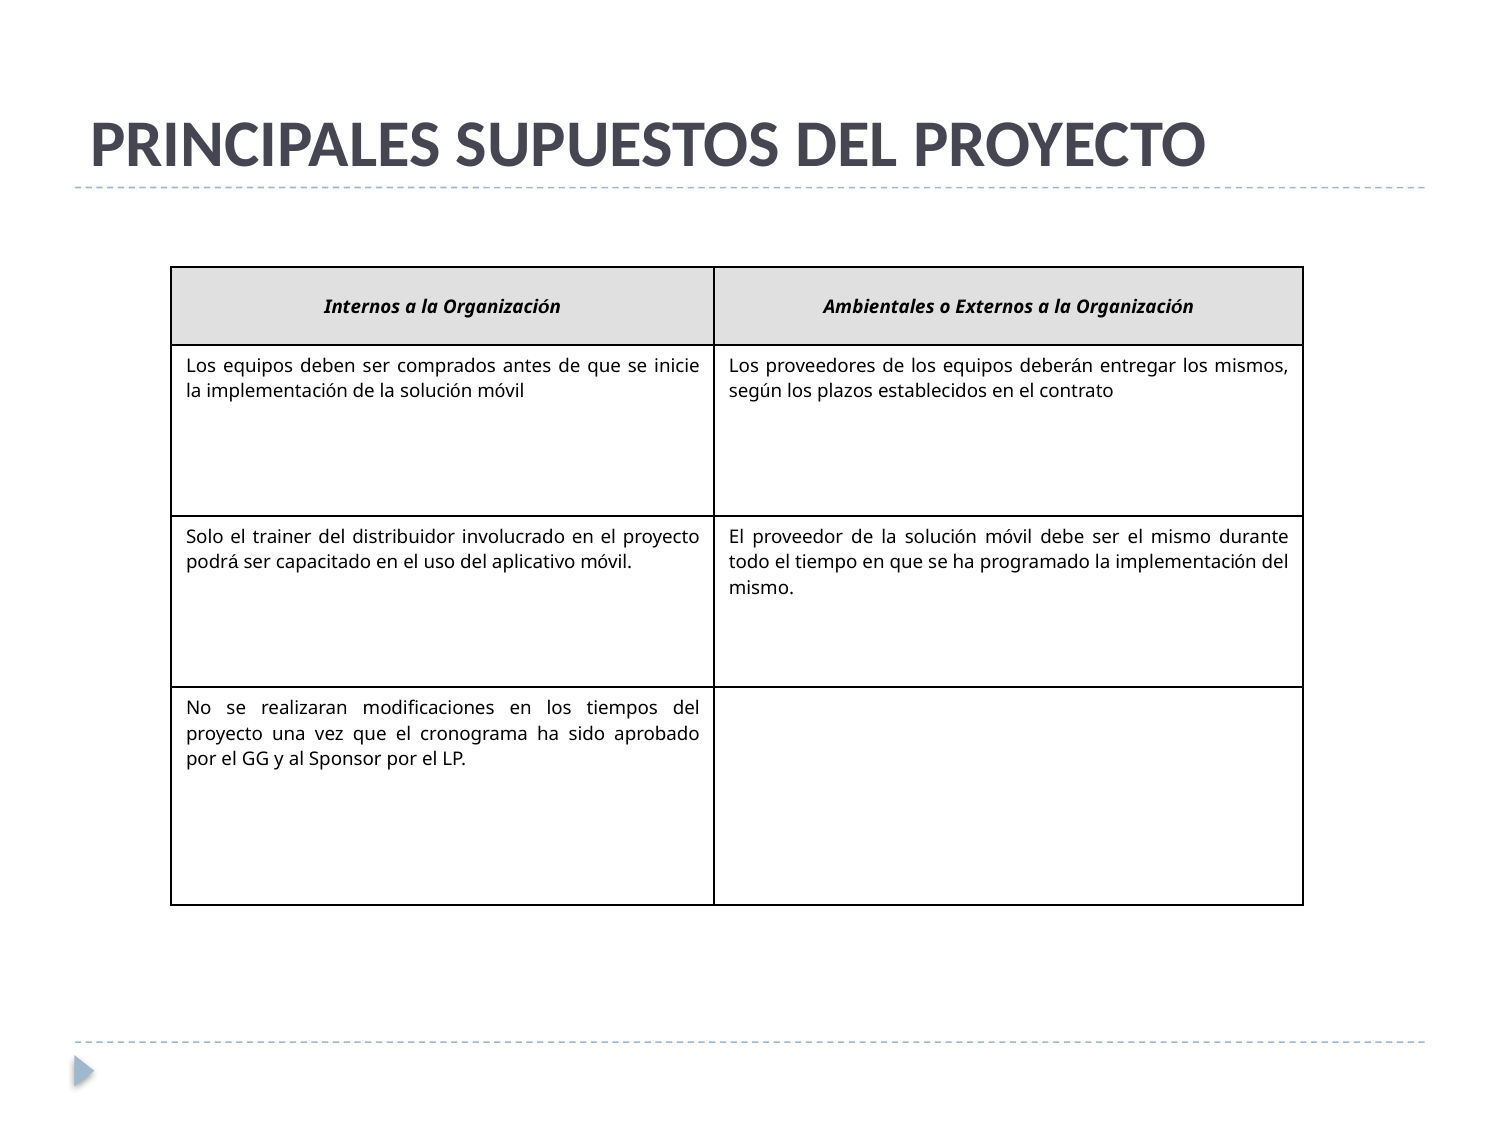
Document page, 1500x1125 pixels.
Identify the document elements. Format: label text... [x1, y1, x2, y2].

table_header Internos a la Organización [172, 268, 713, 344]
table_cell [715, 688, 1302, 904]
table_header Ambientales o Externos a la Organización [715, 268, 1302, 344]
title PRINCIPALES SUPUESTOS DEL PROYECTO [74, 24, 1426, 188]
table_cell Los proveedores de los equipos deberán entregar los mismos, según los plazos establecidos en el contrato [715, 346, 1302, 515]
table_cell Los equipos deben ser comprados antes de que se inicie la implementación de la solución móvil [172, 346, 713, 515]
table_cell El proveedor de la solución móvil debe ser el mismo durante todo el tiempo en que se ha programado la implementación del mismo. [715, 517, 1302, 686]
table_cell Solo el trainer del distribuidor involucrado en el proyecto podrá ser capacitado en el uso del aplicativo móvil. [172, 517, 713, 686]
table_cell No se realizaran modificaciones en los tiempos del proyecto una vez que el cronograma ha sido aprobado por el GG y al Sponsor por el LP. [172, 688, 713, 904]
